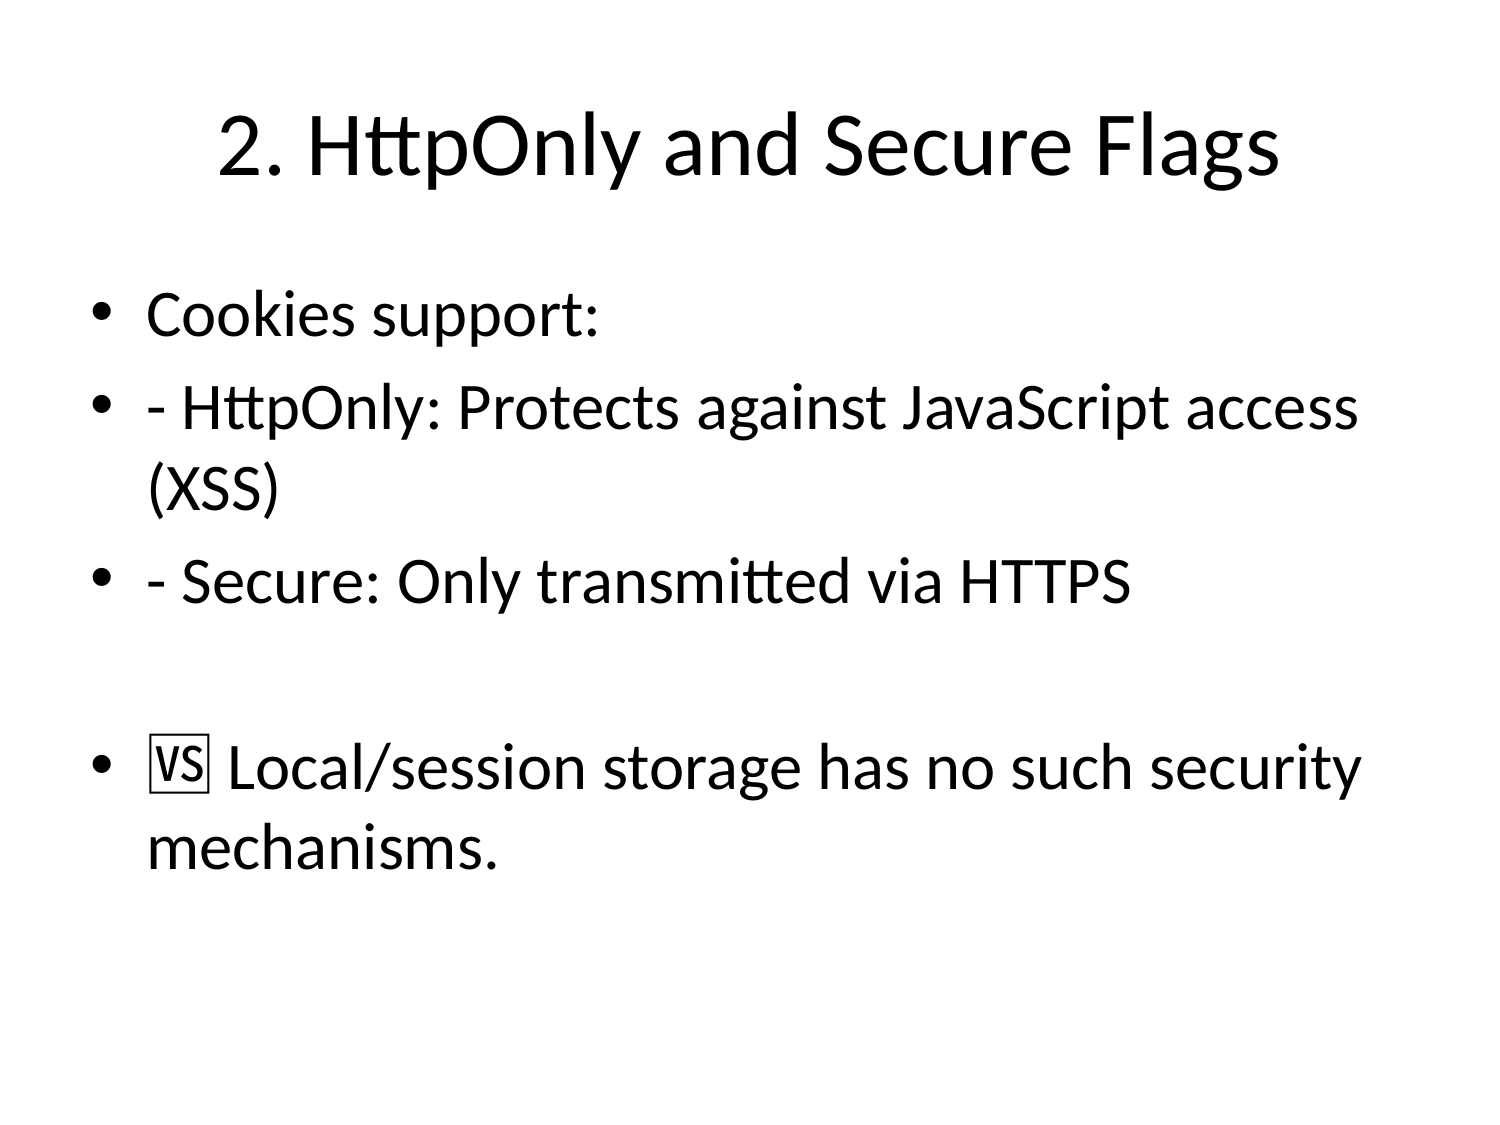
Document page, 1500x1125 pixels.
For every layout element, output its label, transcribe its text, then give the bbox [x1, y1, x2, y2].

list Cookies support: - HttpOnly: Protects against JavaScript access (XSS) - Secure: Only transmitted via HTTPS 🆚 Local/session storage has no such security mechanisms. [75, 262, 1425, 1005]
title 2. HttpOnly and Secure Flags [75, 45, 1425, 233]
